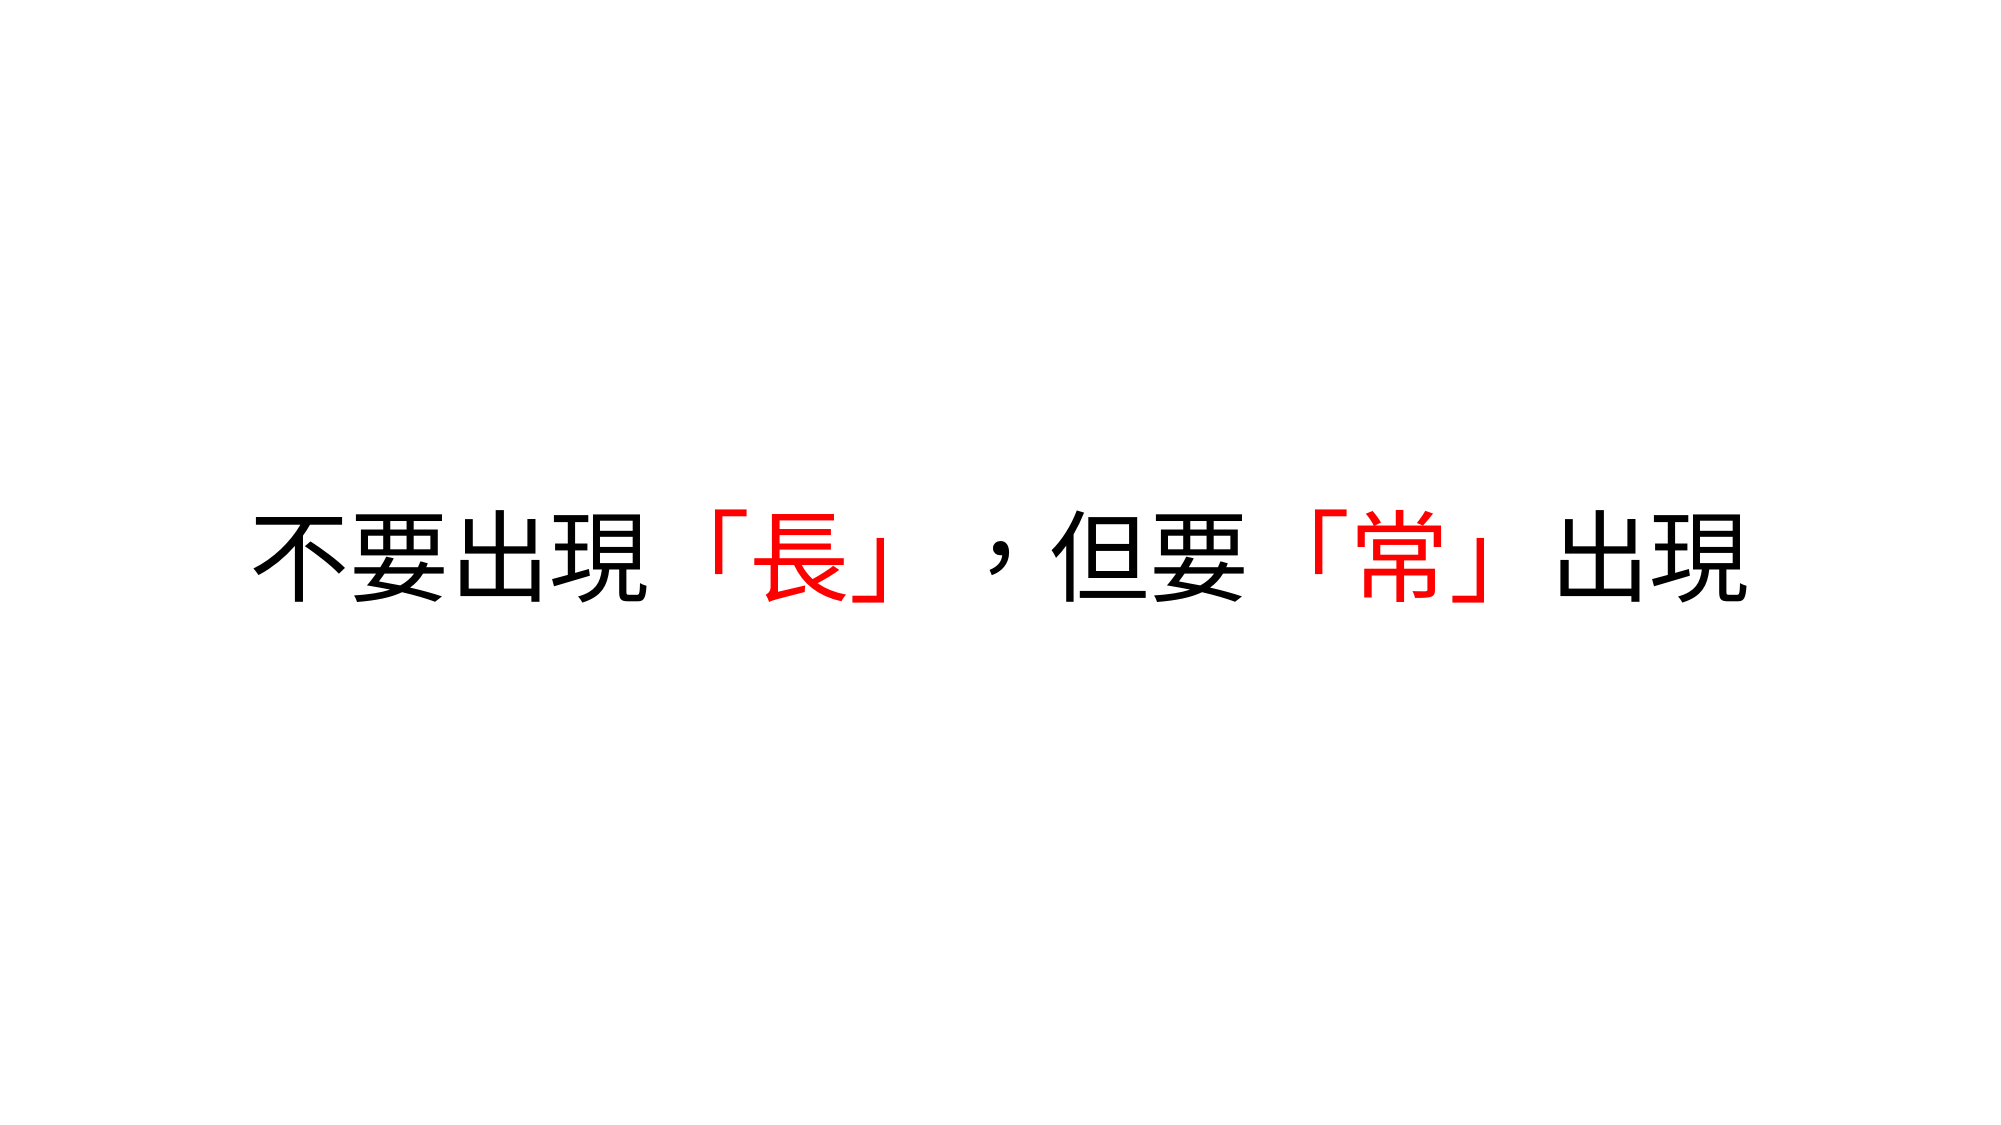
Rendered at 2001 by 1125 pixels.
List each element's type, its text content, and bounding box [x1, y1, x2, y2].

title 不要出現「長」，但要「常」出現 [137, 453, 1863, 672]
